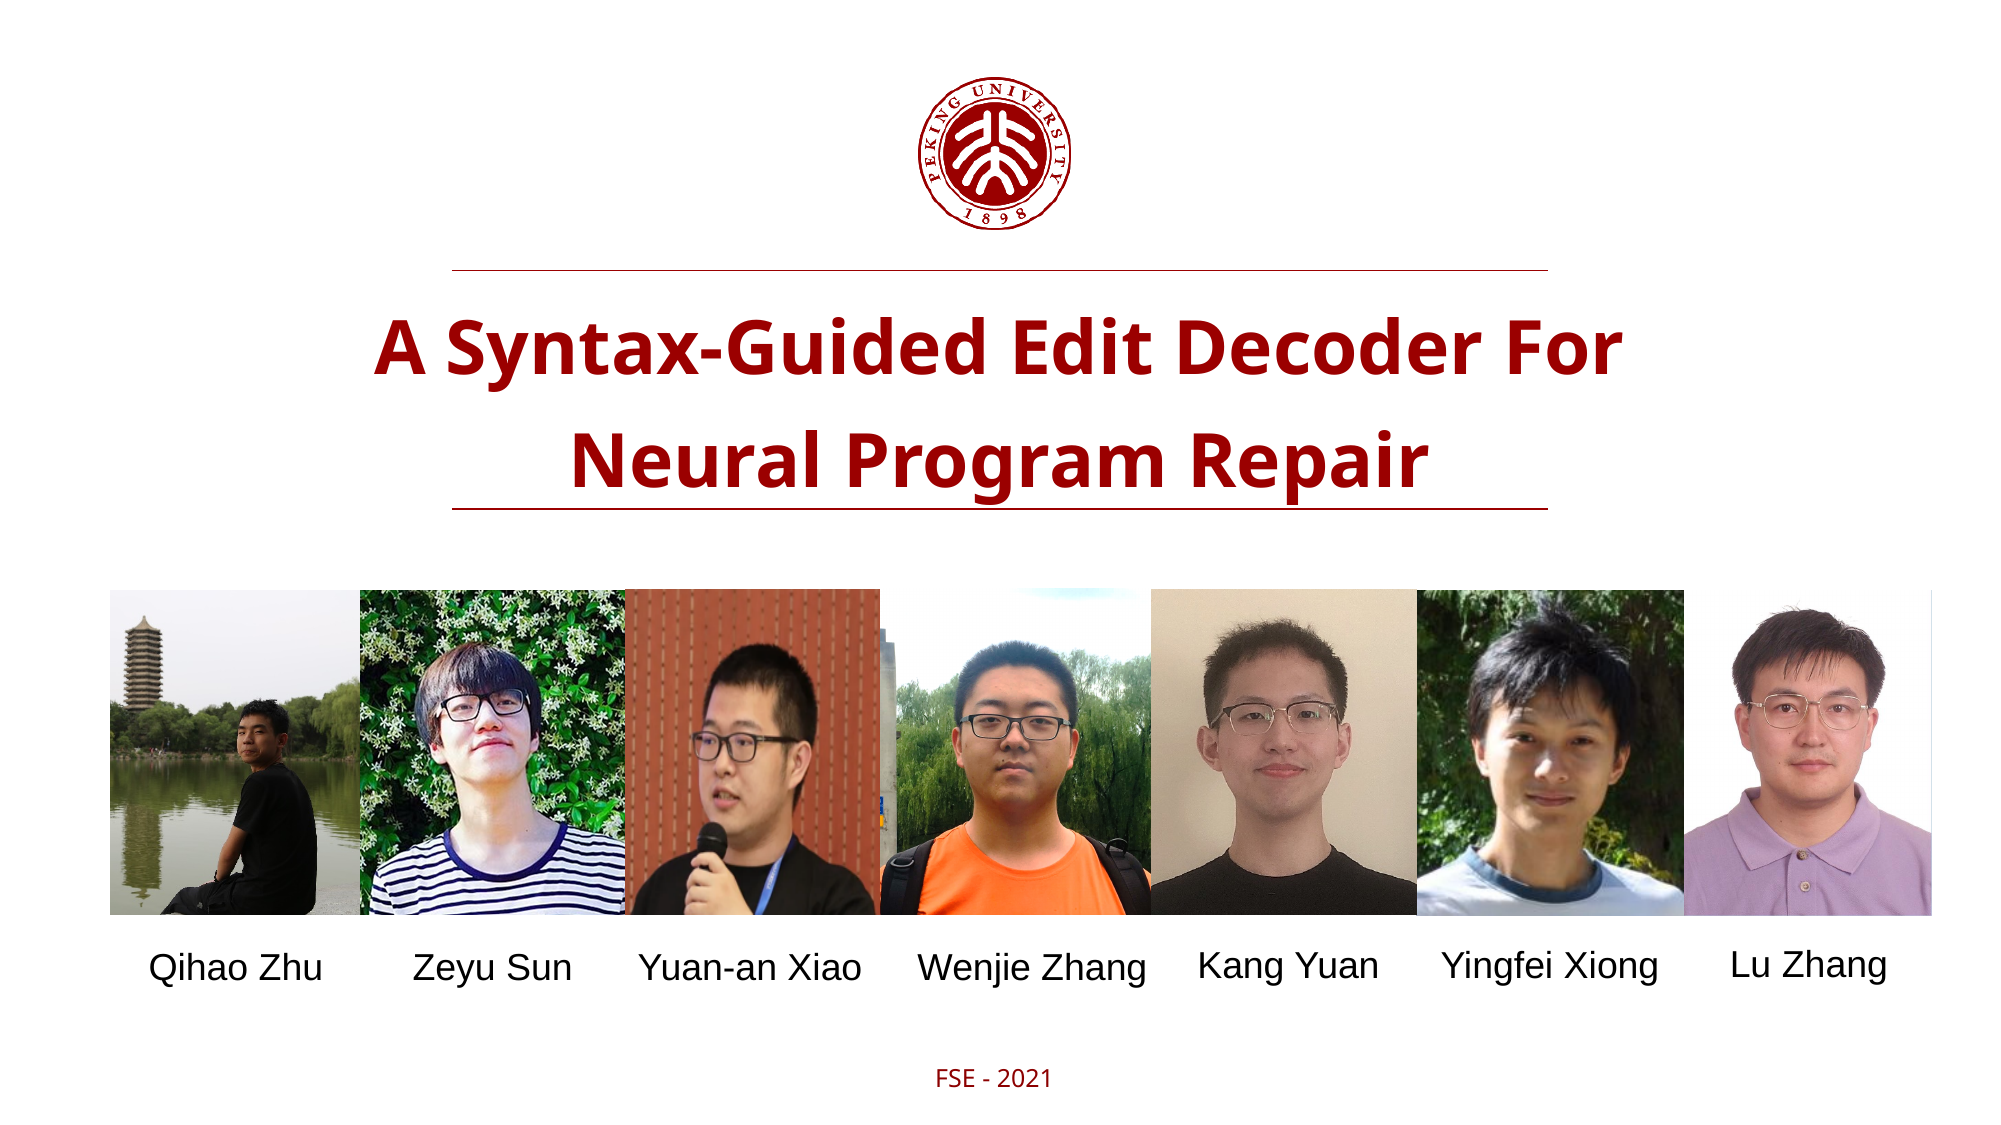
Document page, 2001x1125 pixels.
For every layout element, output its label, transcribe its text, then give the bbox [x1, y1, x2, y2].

text_box Wenjie Zhang [902, 935, 1163, 996]
title A Syntax-Guided Edit Decoder For Neural Program Repair [249, 270, 1750, 509]
text_box Kang Yuan [1182, 933, 1395, 994]
text_box Zeyu Sun [397, 935, 599, 996]
text_box Yuan-an Xiao [623, 935, 878, 996]
text_box Yingfei Xiong [1425, 933, 1675, 994]
picture [918, 77, 1071, 230]
text_box Lu Zhang [1715, 932, 1903, 993]
text_box Qihao Zhu [133, 935, 339, 996]
text_box [725, 176, 1275, 231]
text_box FSE - 2021 [920, 1047, 1069, 1100]
picture [110, 588, 1932, 916]
